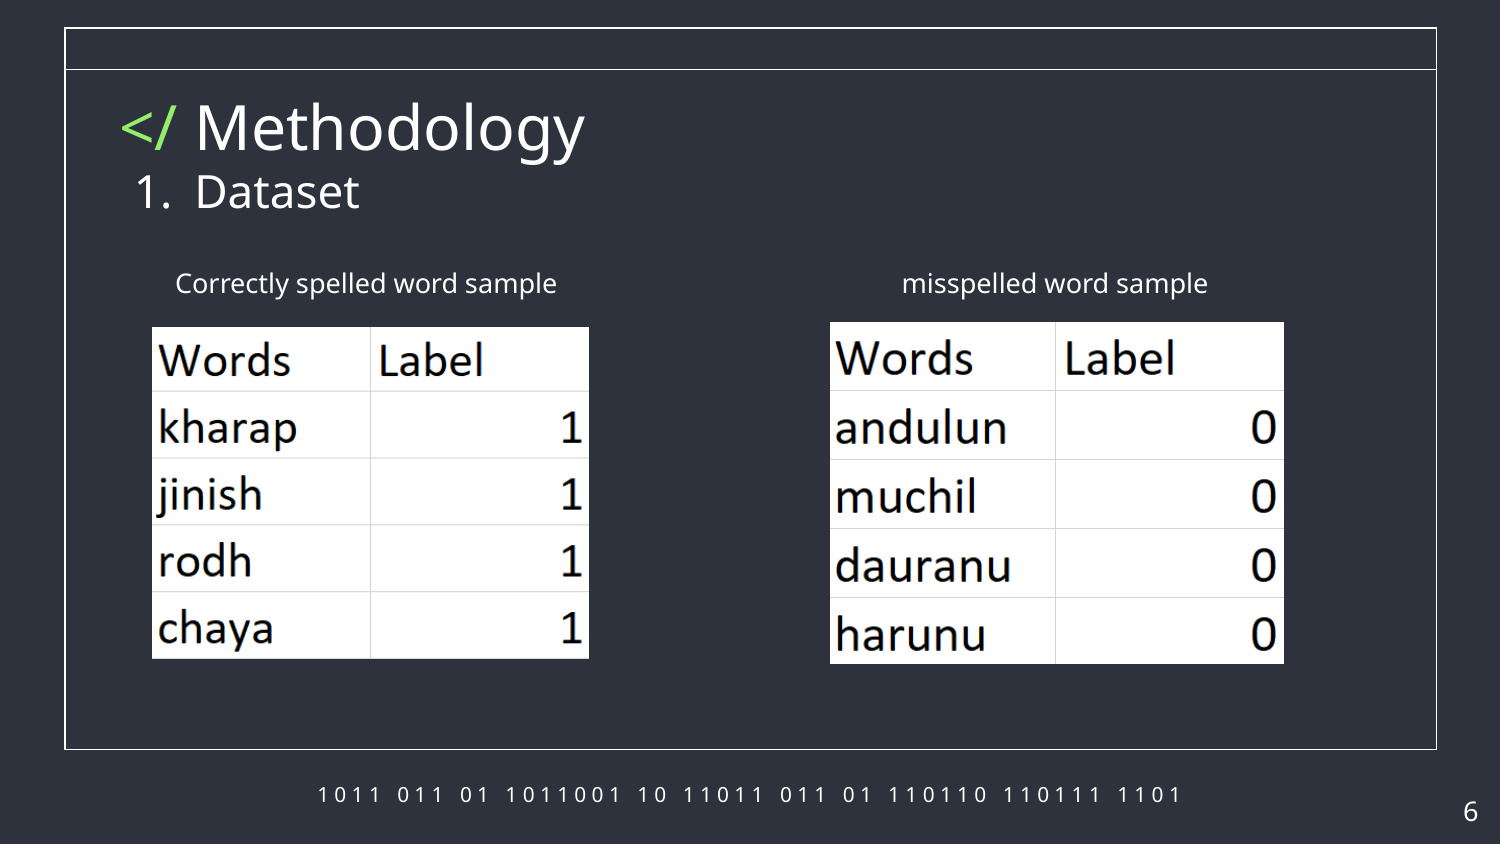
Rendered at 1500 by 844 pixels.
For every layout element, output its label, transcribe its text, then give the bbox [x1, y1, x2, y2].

slide_number ‹#› [1403, 779, 1494, 844]
picture [151, 327, 589, 660]
picture [830, 322, 1284, 664]
text_box Correctly spelled word sample [160, 251, 580, 316]
title </ Methodology Dataset [104, 72, 1369, 239]
text_box misspelled word sample [886, 251, 1228, 315]
